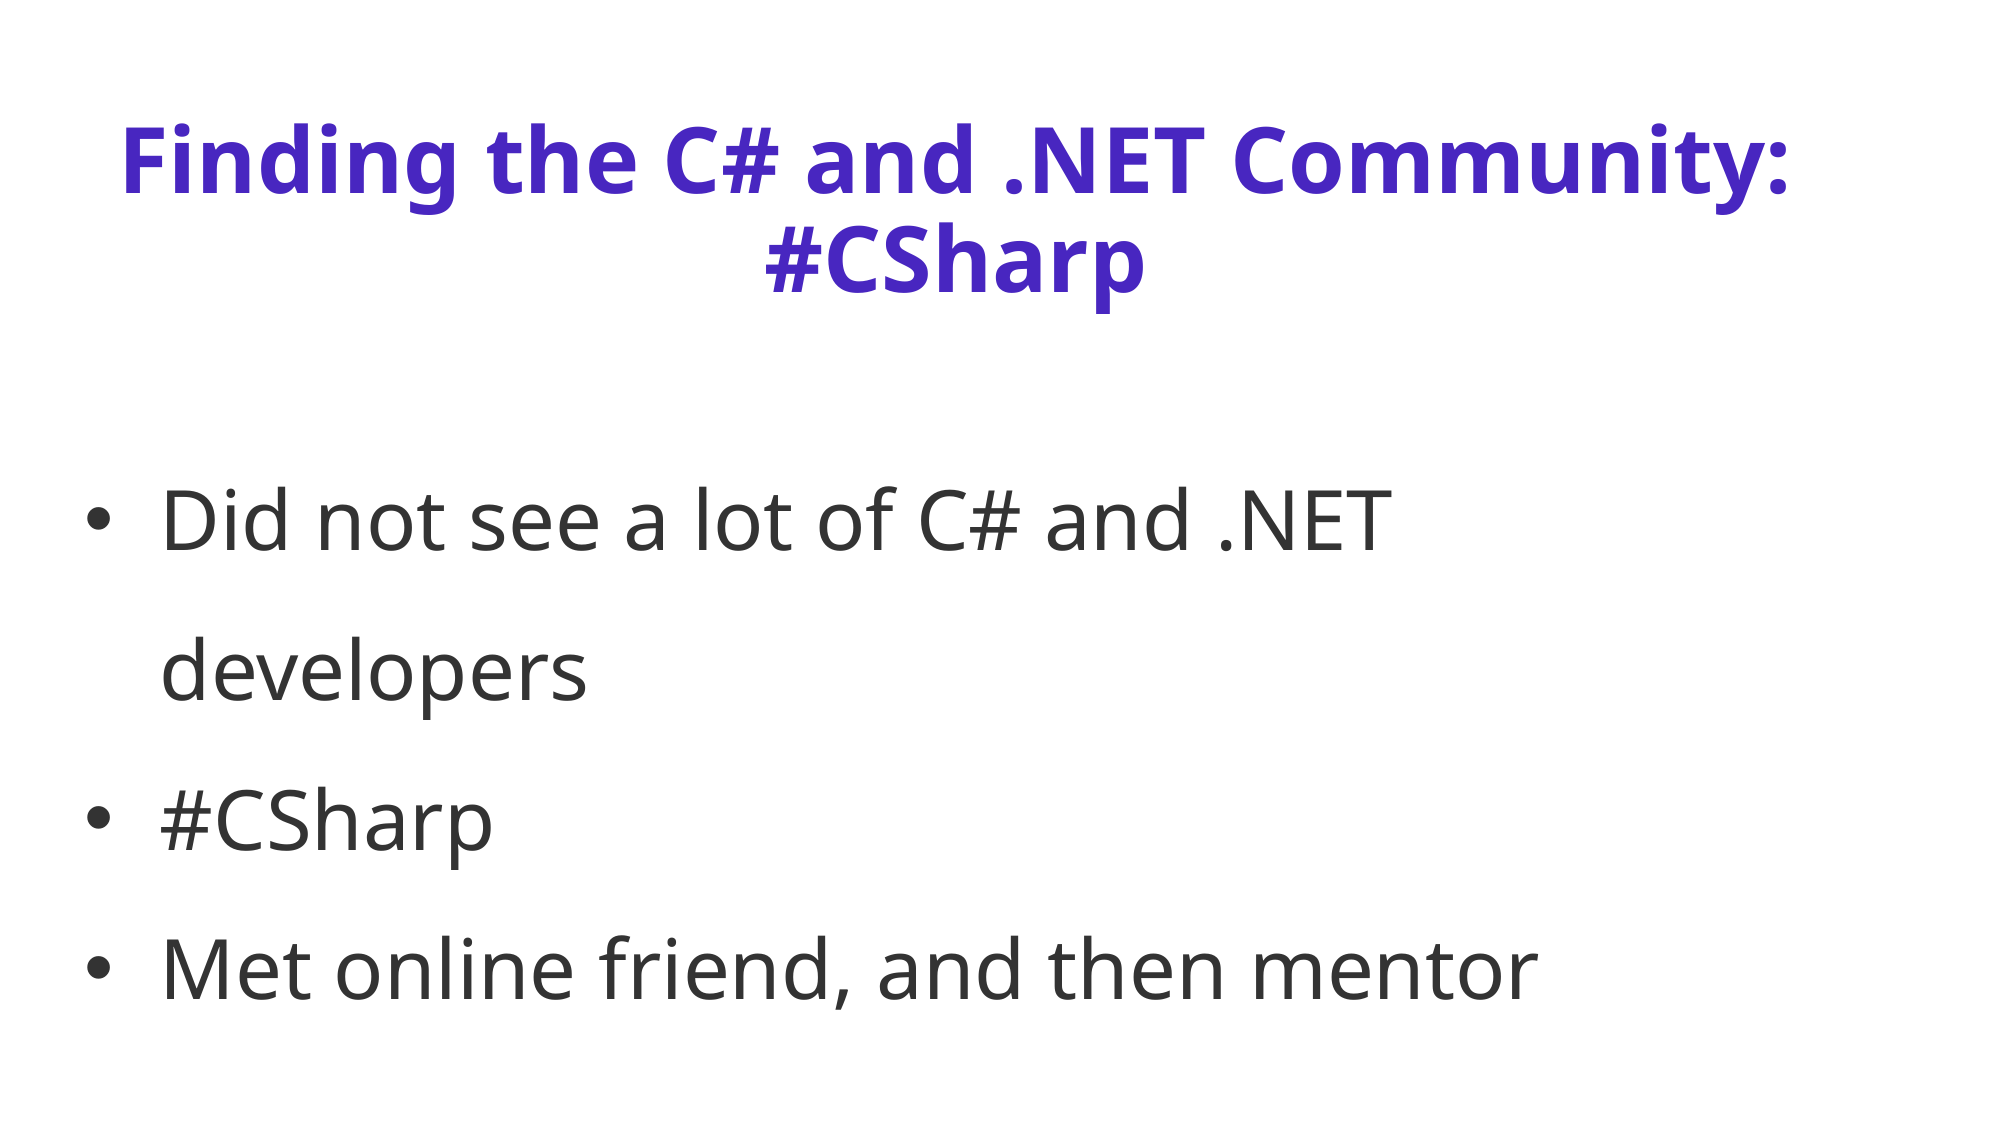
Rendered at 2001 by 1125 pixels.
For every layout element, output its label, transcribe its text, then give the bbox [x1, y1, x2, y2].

title Finding the C# and .NET Community: #CSharp [93, 106, 1819, 409]
list Did not see a lot of C# and .NET developers #CSharp Met online friend, and then mentor [69, 409, 1843, 1083]
